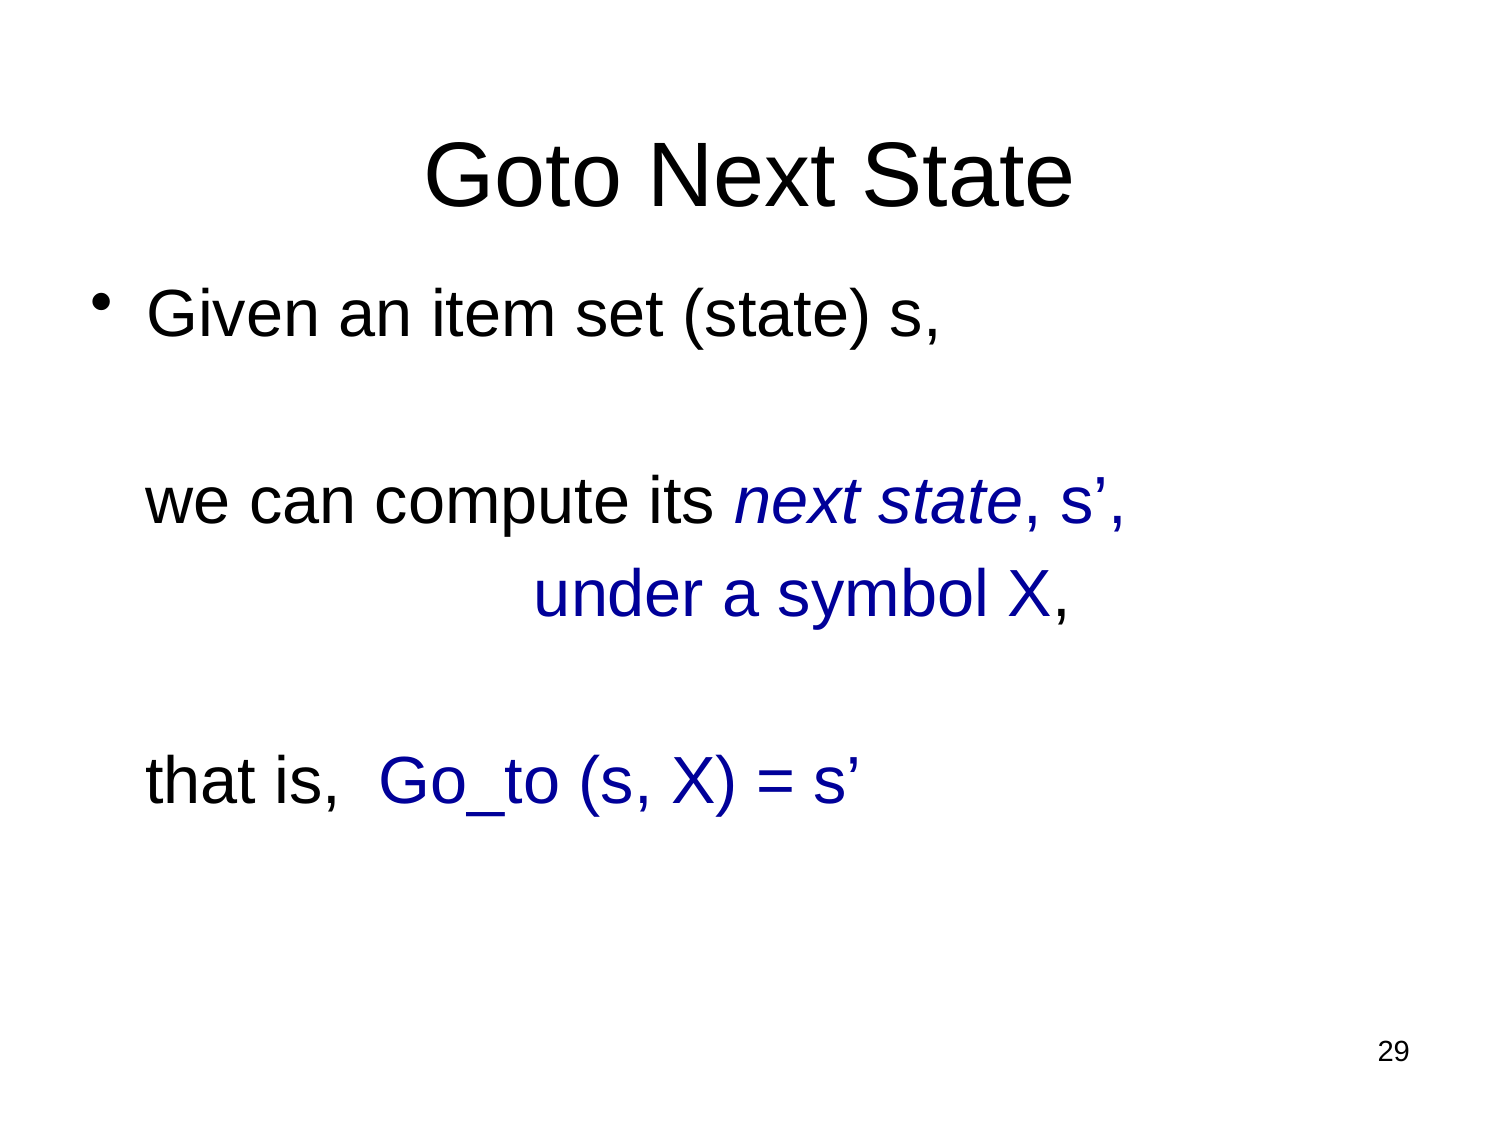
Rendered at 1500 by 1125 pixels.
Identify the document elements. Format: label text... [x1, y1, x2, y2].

text_box [1074, 1024, 1425, 1100]
list Given an item set (state) s, we can compute its next state, s’, under a symbol X, that is, Go_to (s, X) = s’ [75, 262, 1425, 1005]
slide_number 29 [1074, 1024, 1426, 1103]
title Goto Next State [75, 45, 1425, 233]
